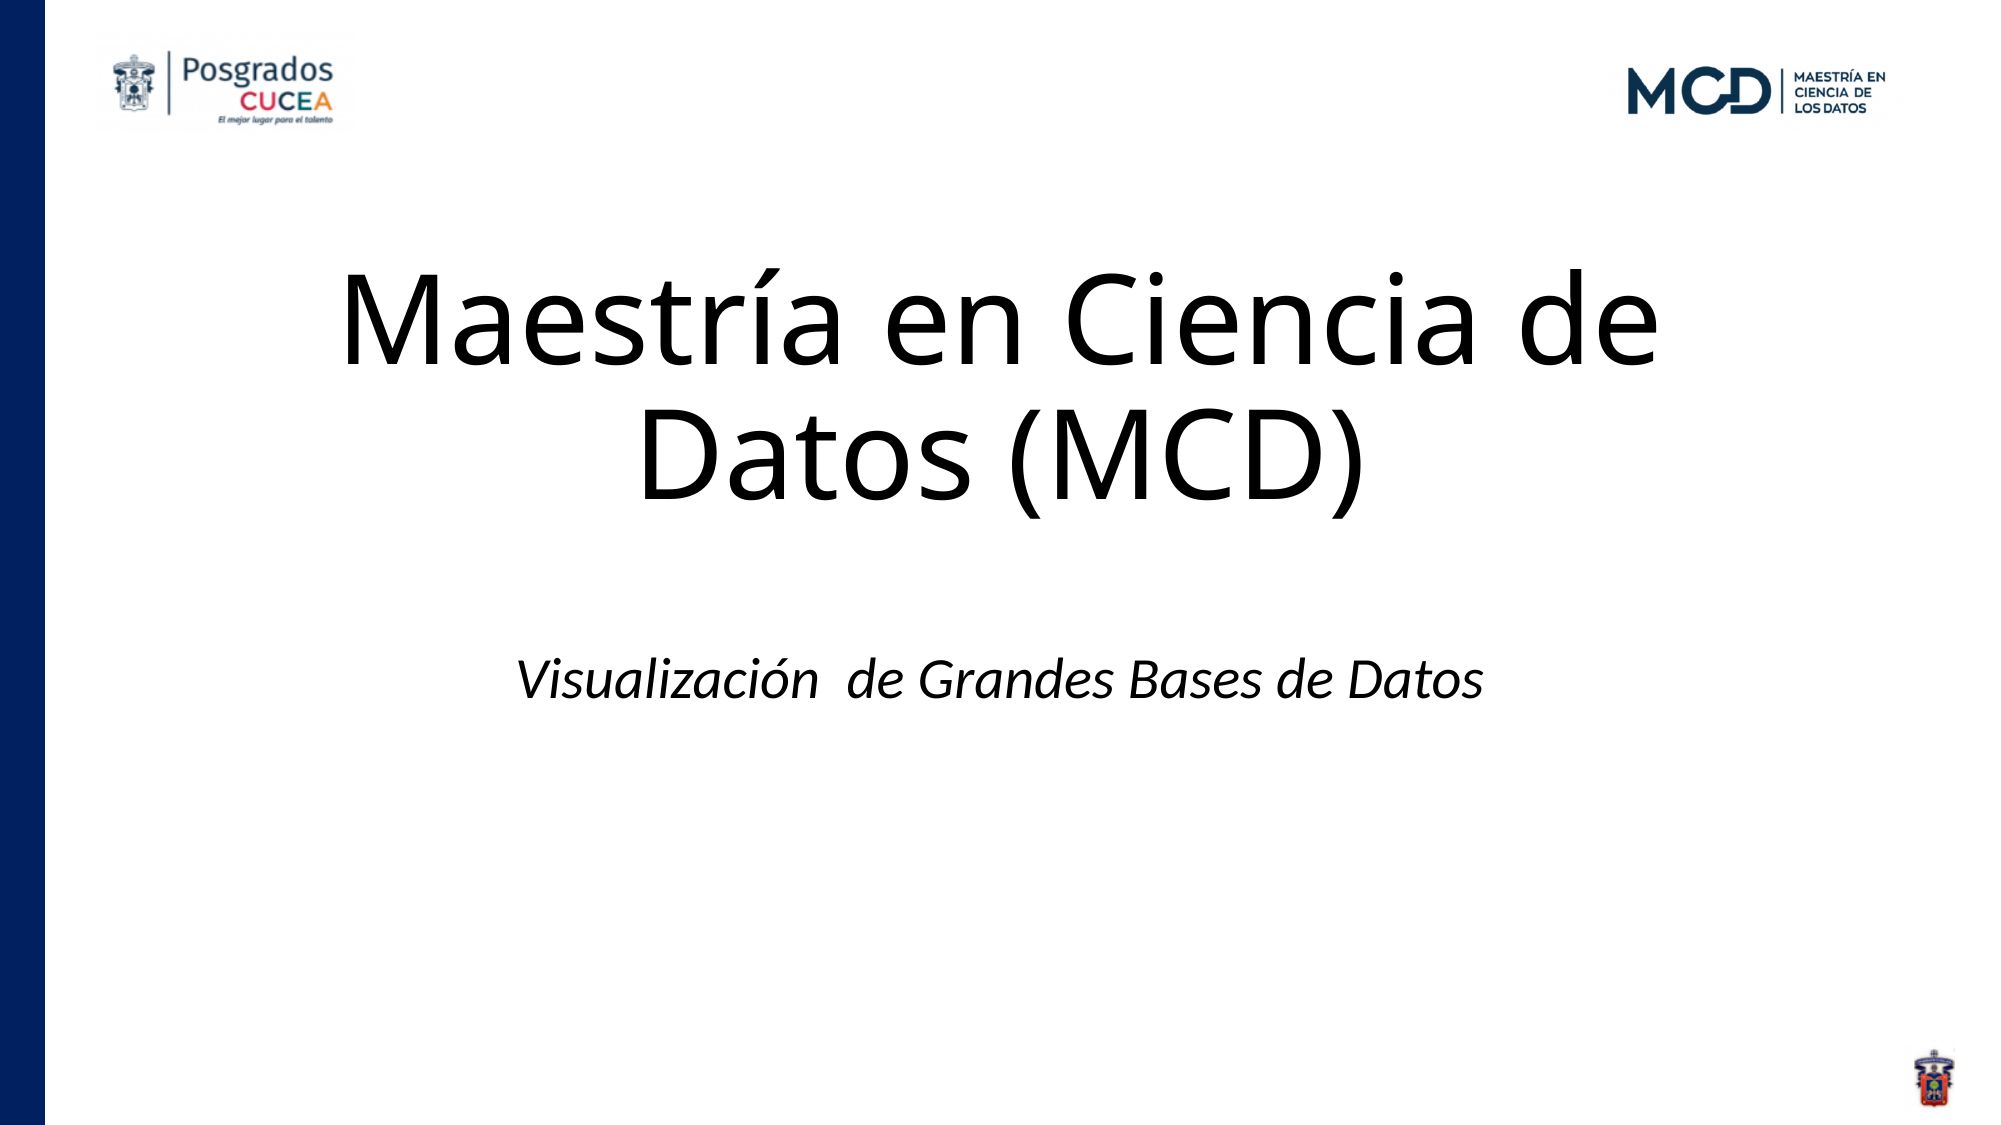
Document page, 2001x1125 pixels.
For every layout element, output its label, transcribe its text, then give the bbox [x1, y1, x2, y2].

text_box [0, 0, 45, 1125]
picture [96, 32, 354, 135]
text_box Visualización de Grandes Bases de Datos [249, 640, 1750, 913]
text_box Maestría en Ciencia de Datos (MCD) [249, 249, 1750, 640]
picture [1903, 1037, 1955, 1114]
picture [1601, 49, 1904, 132]
